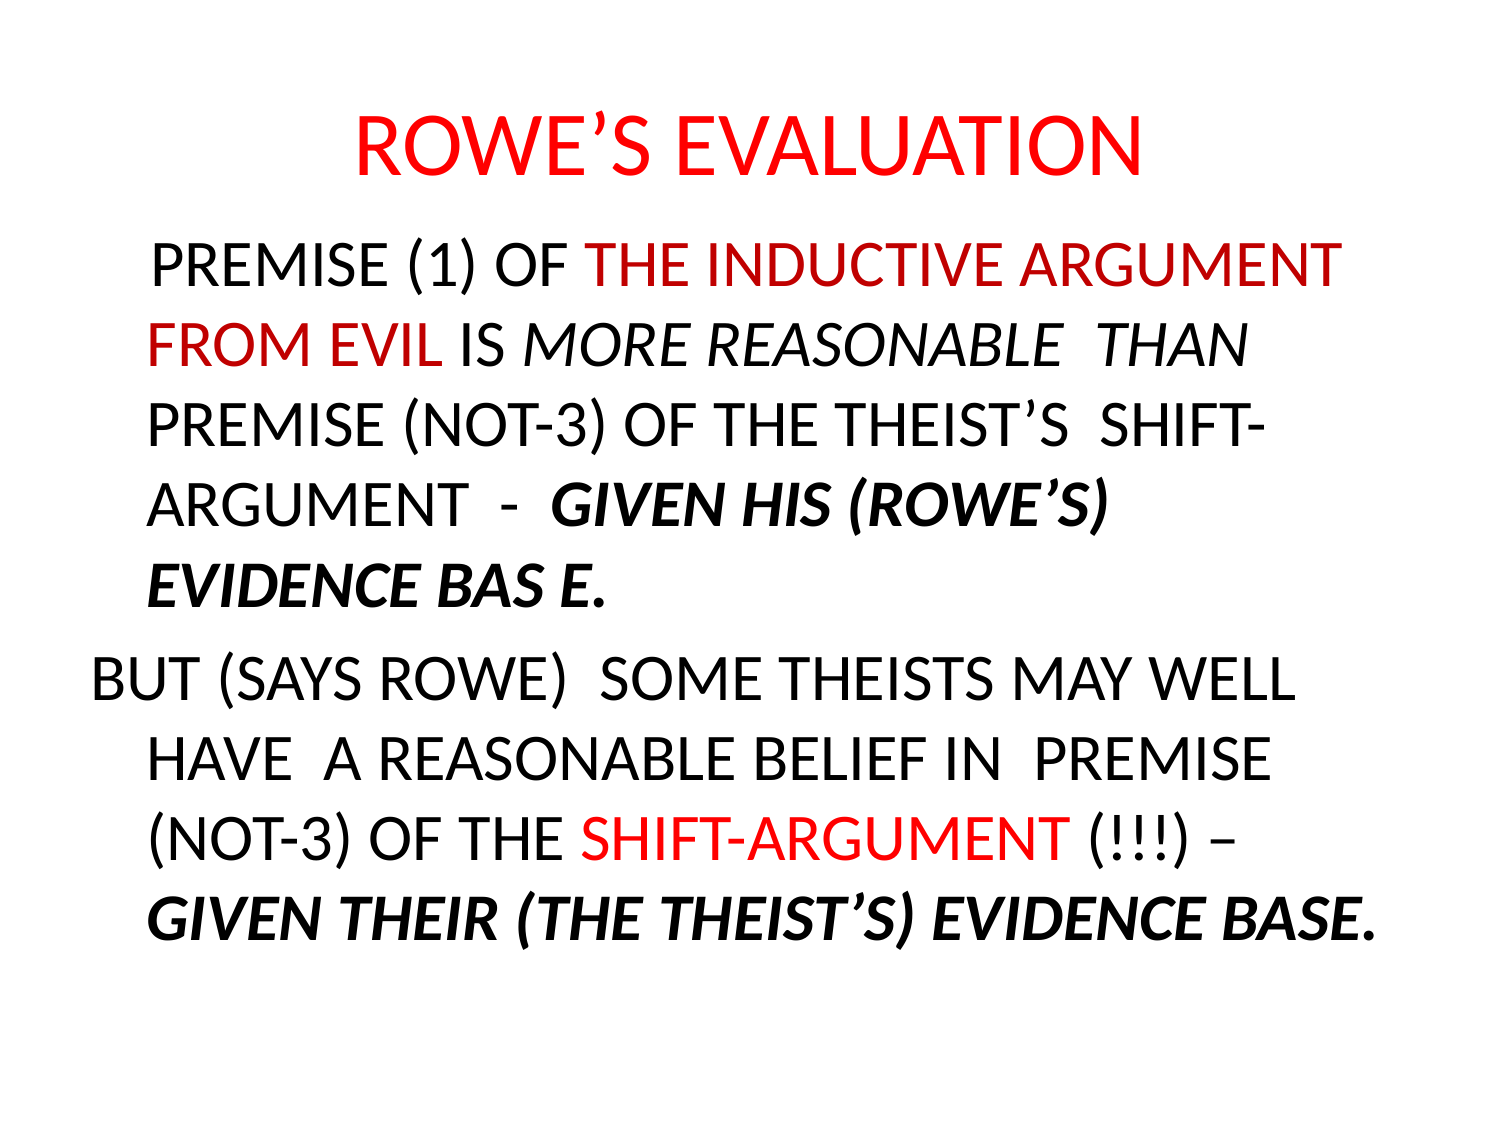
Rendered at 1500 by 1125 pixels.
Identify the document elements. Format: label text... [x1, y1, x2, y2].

list PREMISE (1) OF THE INDUCTIVE ARGUMENT FROM EVIL IS MORE REASONABLE THAN PREMISE (NOT-3) OF THE THEIST’S SHIFT-ARGUMENT - GIVEN HIS (ROWE’S) EVIDENCE BAS E. BUT (SAYS ROWE) SOME THEISTS MAY WELL HAVE A REASONABLE BELIEF IN PREMISE (NOT-3) OF THE SHIFT-ARGUMENT (!!!) – GIVEN THEIR (THE THEIST’S) EVIDENCE BASE. [75, 212, 1425, 1125]
title ROWE’S EVALUATION [75, 45, 1425, 212]
